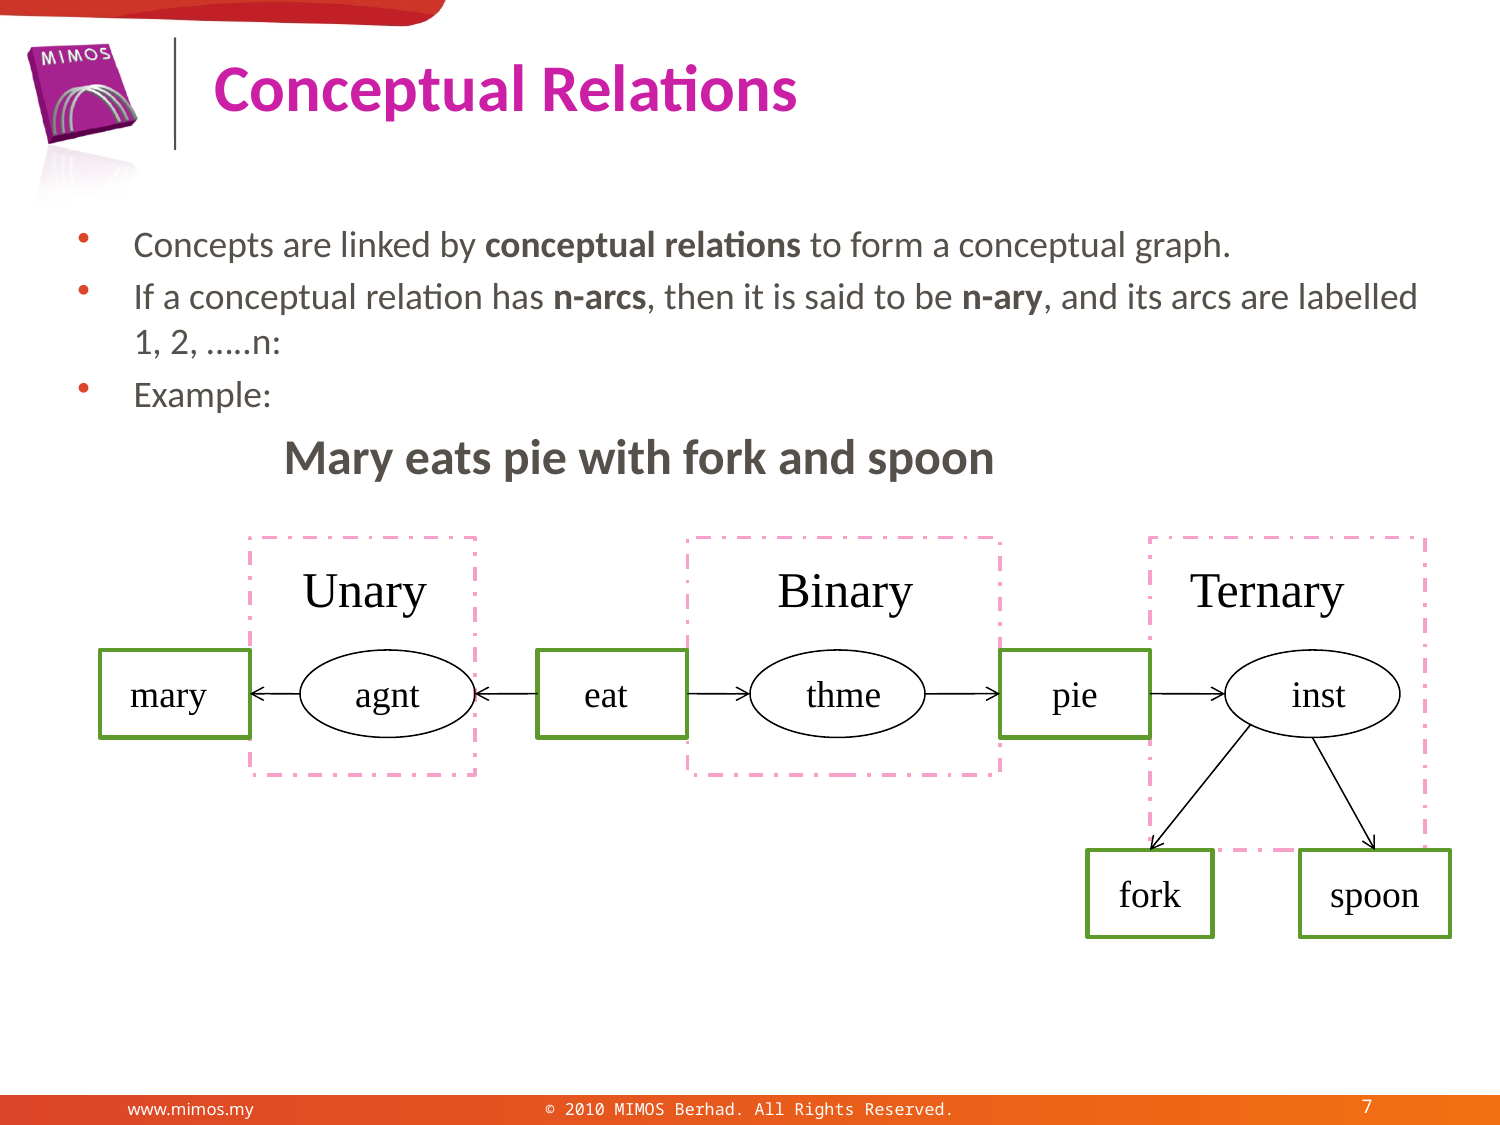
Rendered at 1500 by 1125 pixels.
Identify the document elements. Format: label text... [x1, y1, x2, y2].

text_box inst [1262, 662, 1375, 723]
text_box [750, 649, 925, 738]
text_box [1085, 848, 1215, 939]
text_box [998, 648, 1152, 740]
text_box [300, 663, 475, 738]
text_box [535, 648, 689, 740]
list Concepts are linked by conceptual relations to form a conceptual graph. If a conceptual relation has n-arcs, then it is said to be n-ary, and its arcs are labelled 1, 2, …..n: Example: Mary eats pie with fork and spoon [62, 212, 1450, 1013]
text_box spoon [1312, 862, 1438, 923]
text_box Binary [762, 549, 938, 625]
slide_number 7 [1074, 1087, 1388, 1125]
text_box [1137, 736, 1264, 838]
text_box agnt [324, 662, 450, 723]
text_box [327, 649, 448, 662]
picture [0, 0, 450, 250]
text_box Ternary [1174, 549, 1388, 625]
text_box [1287, 762, 1401, 826]
text_box pie [1012, 662, 1138, 723]
text_box eat [549, 662, 663, 723]
text_box [1298, 848, 1452, 939]
text_box mary [112, 662, 225, 723]
text_box fork [1100, 862, 1200, 923]
text_box [98, 648, 252, 740]
title Conceptual Relations [200, 37, 1450, 163]
text_box [1225, 649, 1400, 738]
slide_number www.mimos.my [112, 1091, 426, 1125]
text_box Unary [287, 549, 463, 625]
footer © 2010 MIMOS Berhad. All Rights Reserved. [512, 1091, 988, 1125]
